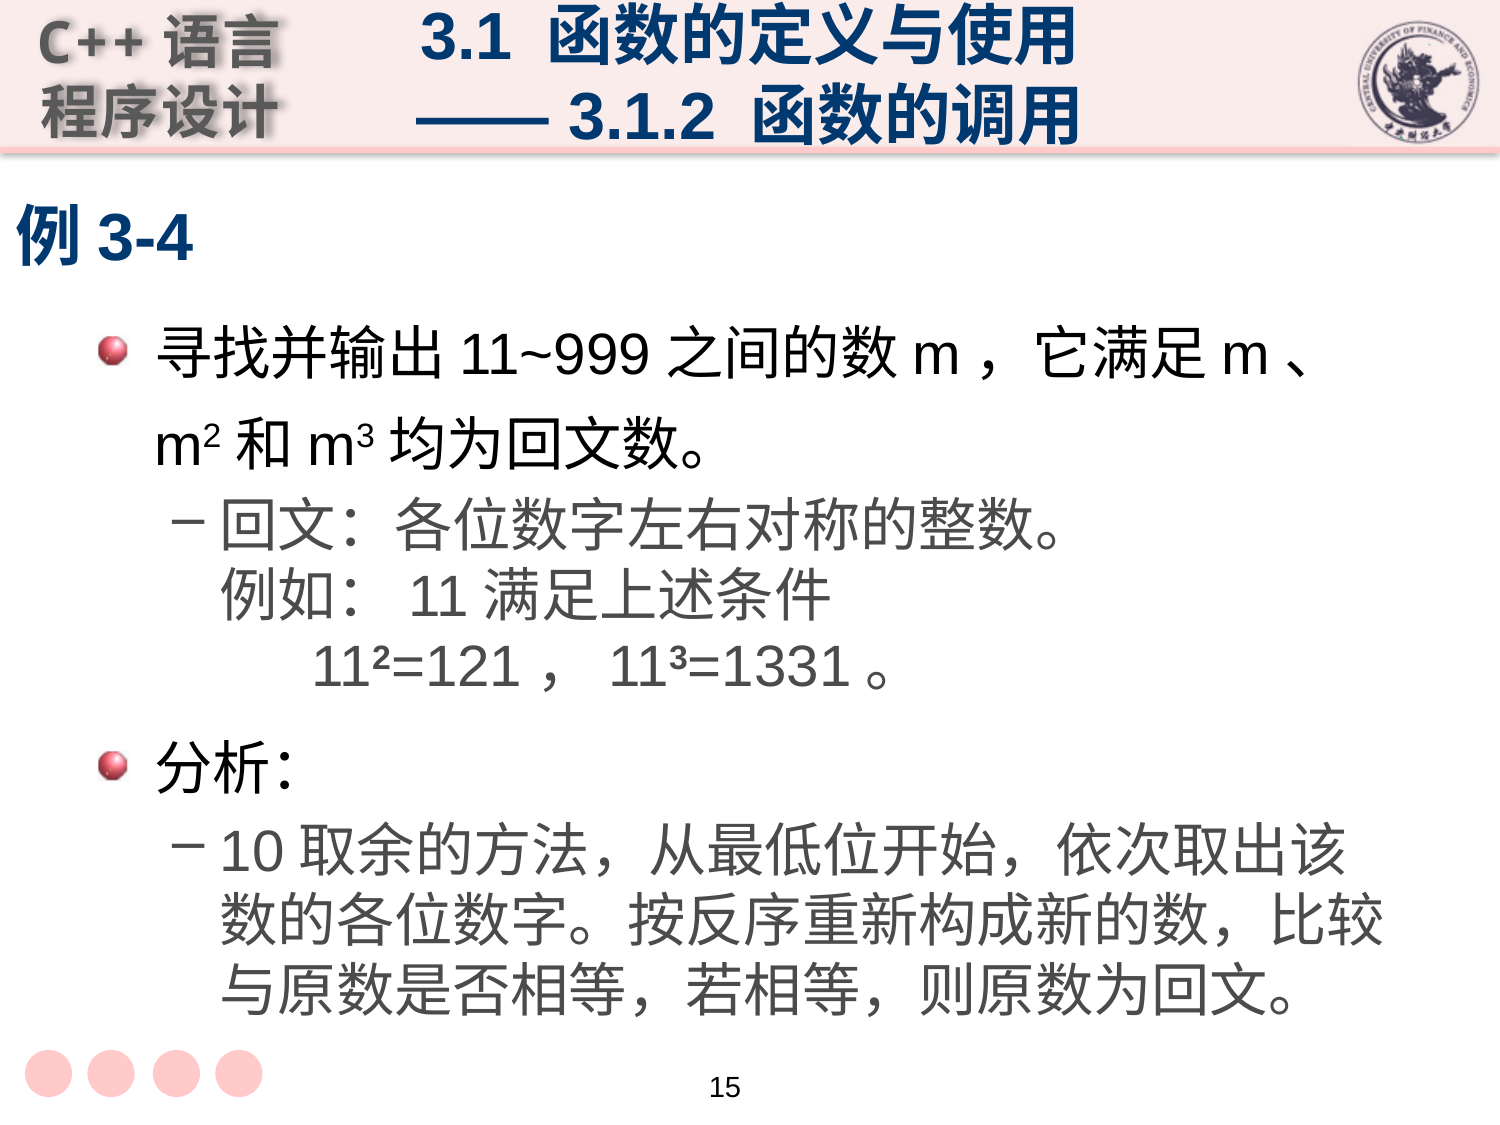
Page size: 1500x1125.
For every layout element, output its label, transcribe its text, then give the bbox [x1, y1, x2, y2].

text_box 3.1 函数的定义与使用 —— 3.1.2 函数的调用 [88, 37, 1413, 108]
title 例3-4 [0, 155, 1100, 313]
list 寻找并输出11~999之间的数m，它满足m、m2和m3均为回文数。 回文：各位数字左右对称的整数。 例如：11满足上述条件 112=121，113=1331。 分析： 10取余的方法，从最低位开始，依次取出该数的各位数字。按反序重新构成新的数，比较与原数是否相等，若相等，则原数为回文。 [82, 287, 1401, 938]
slide_number 15 [674, 1046, 776, 1125]
picture [0, 0, 1500, 147]
picture [97, 335, 129, 367]
picture [97, 750, 129, 782]
